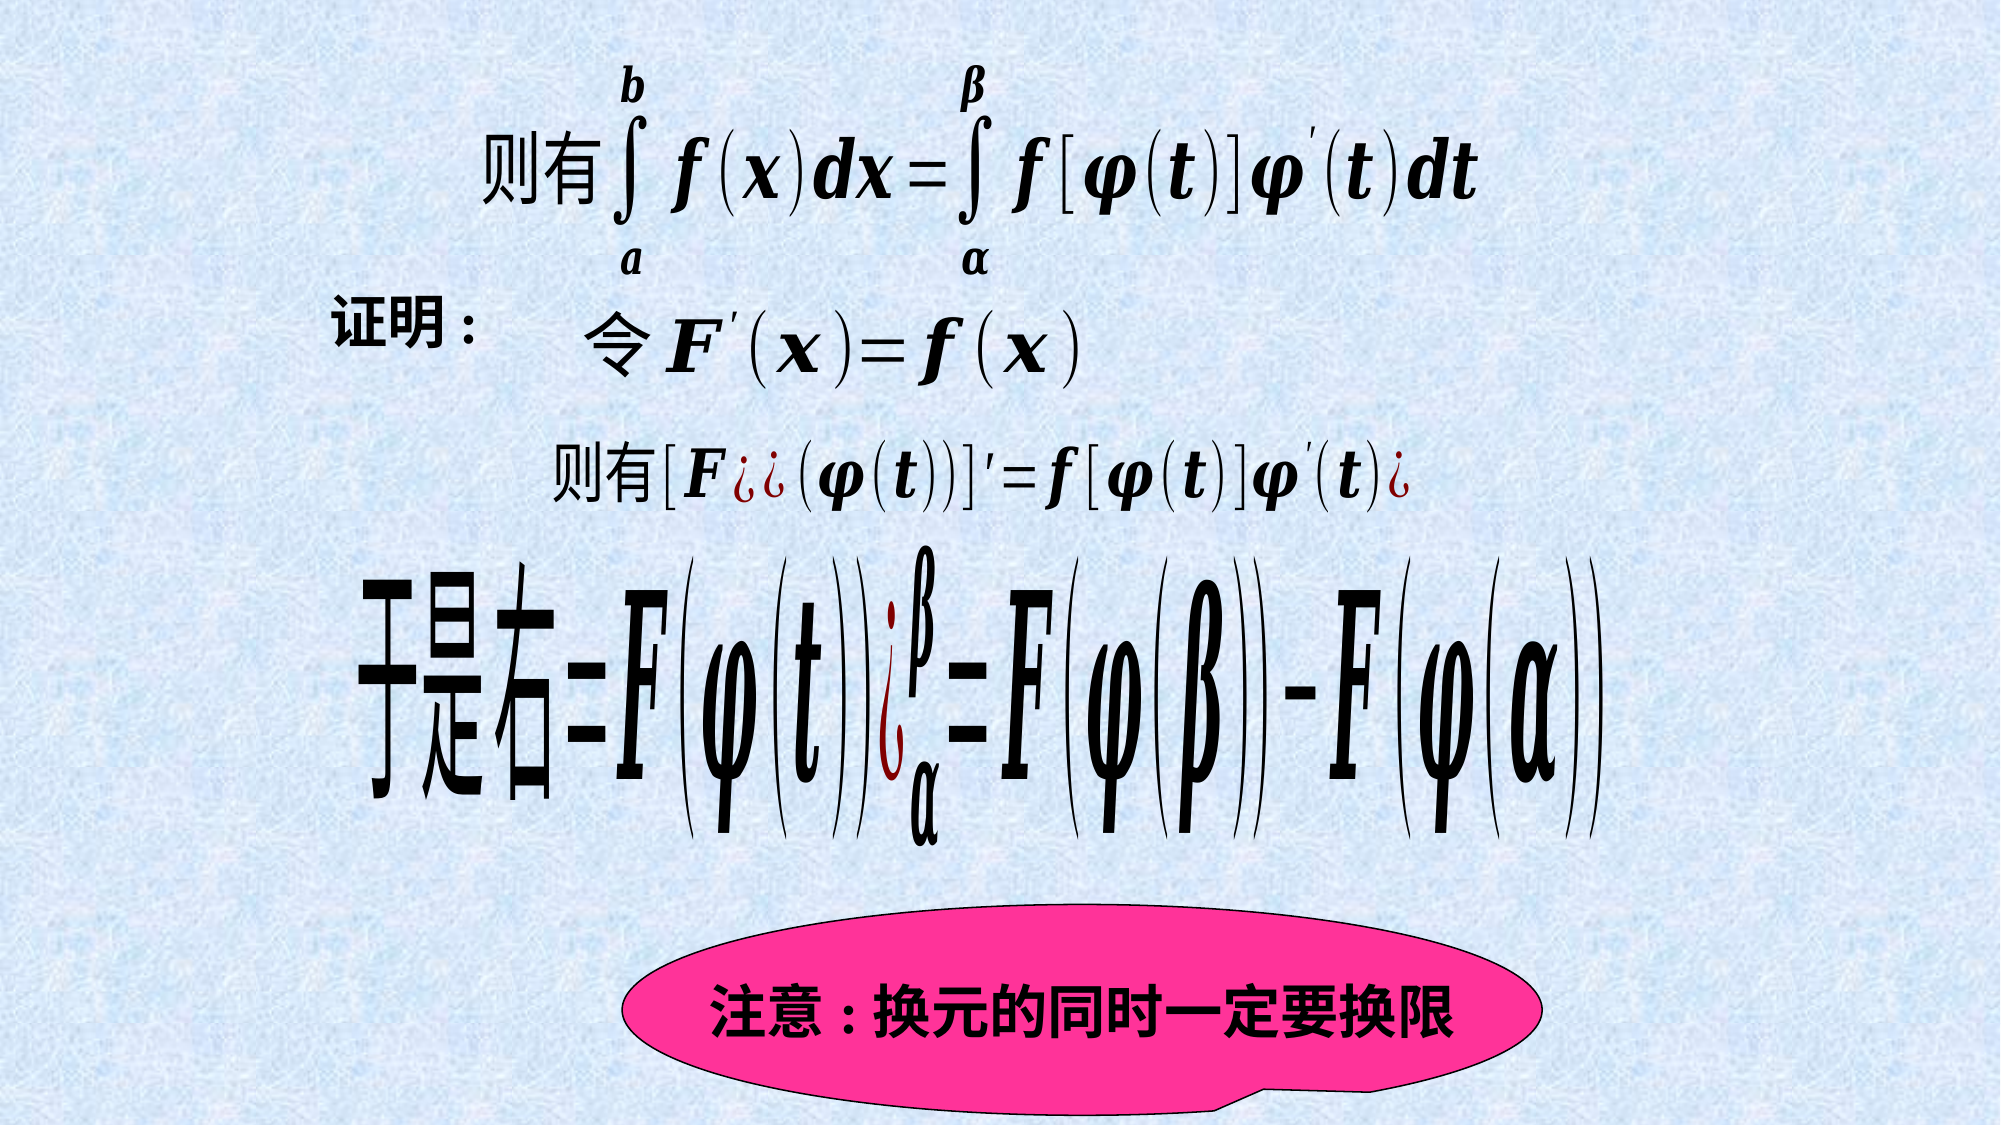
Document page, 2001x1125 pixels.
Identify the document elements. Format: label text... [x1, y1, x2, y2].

text_box 注意:换元的同时一定要换限 [622, 904, 1543, 1116]
picture [0, 0, 2001, 1125]
text_box 证明: [314, 277, 609, 363]
